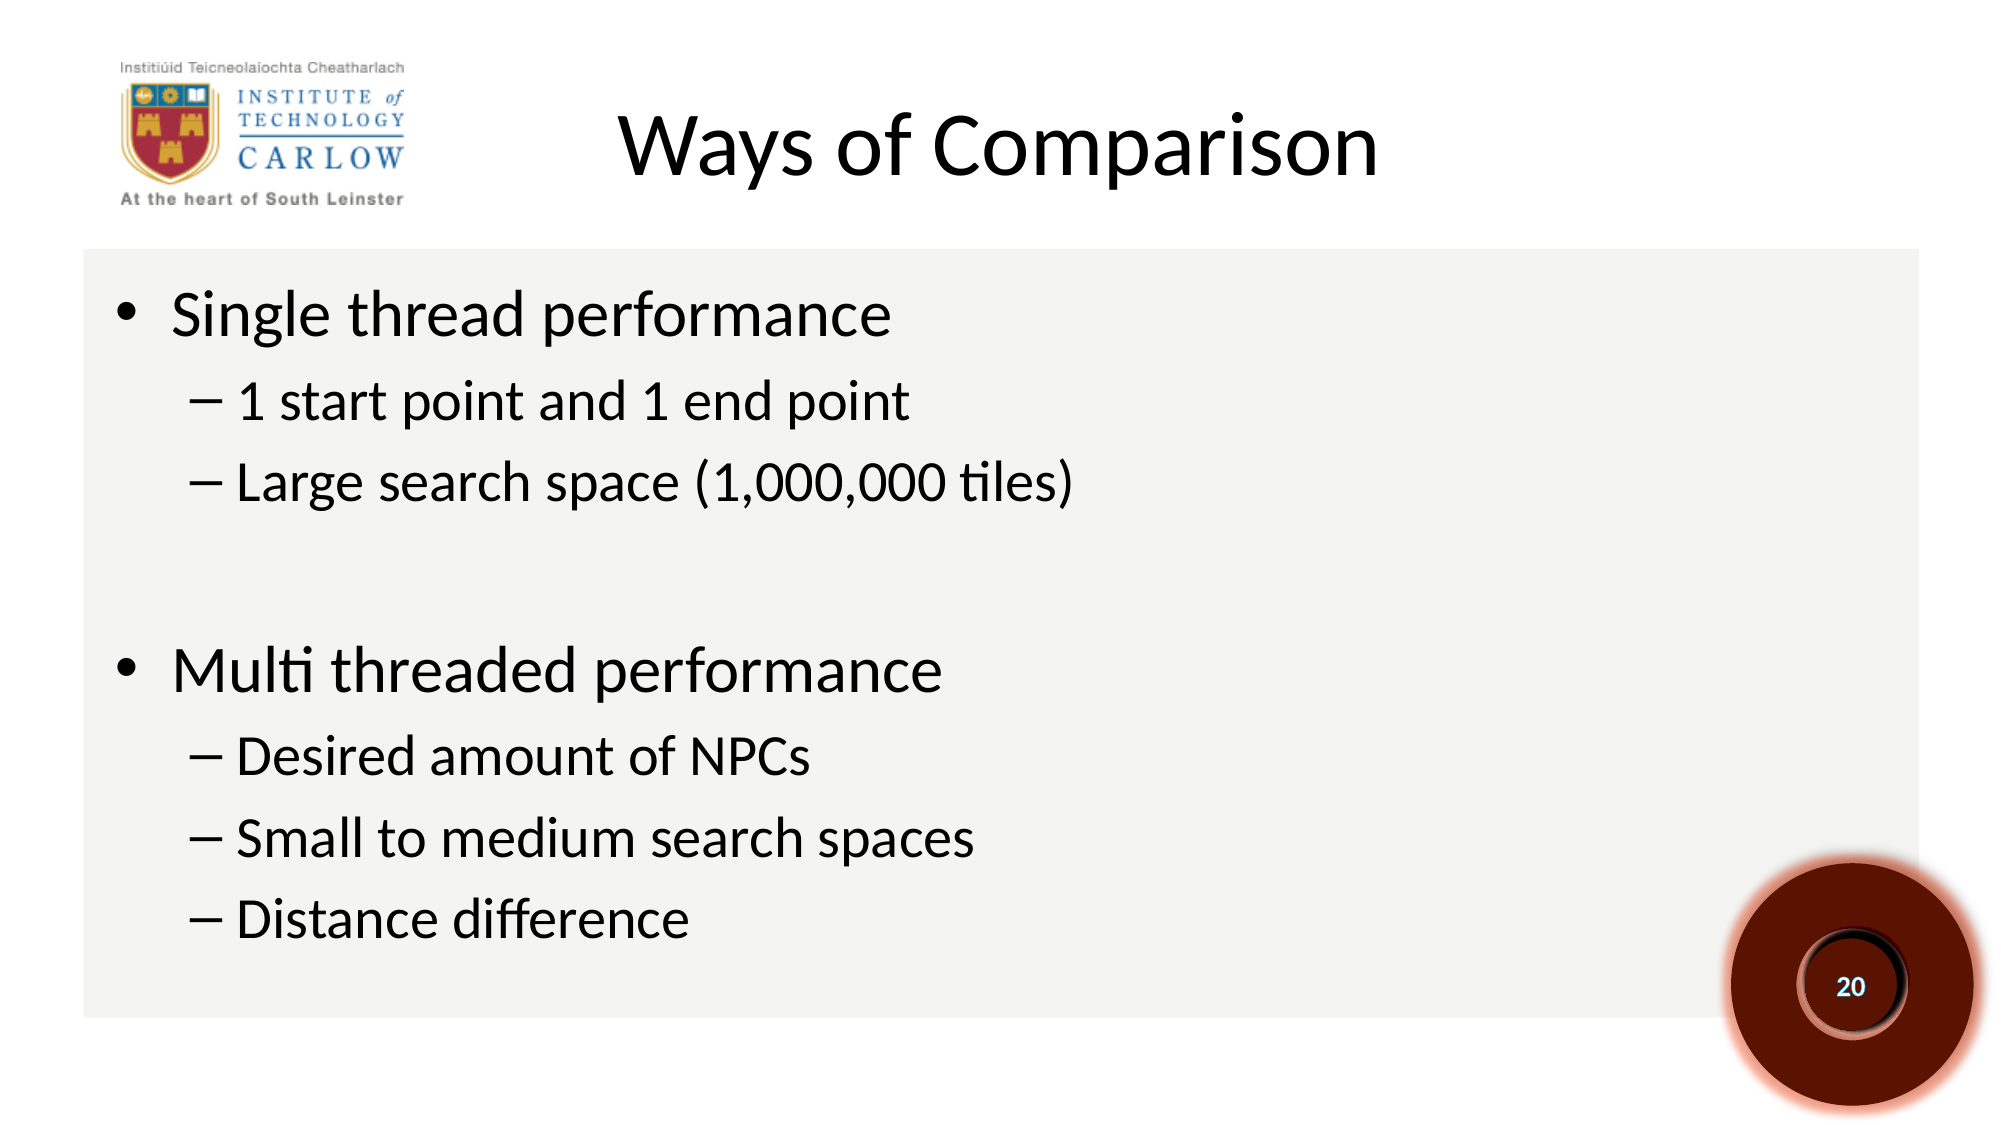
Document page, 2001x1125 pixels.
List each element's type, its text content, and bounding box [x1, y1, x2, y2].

title Ways of Comparison [99, 45, 1900, 233]
list Single thread performance 1 start point and 1 end point Large search space (1,000,000 tiles) Multi threaded performance Desired amount of NPCs Small to medium search spaces Distance difference [99, 262, 1900, 1005]
